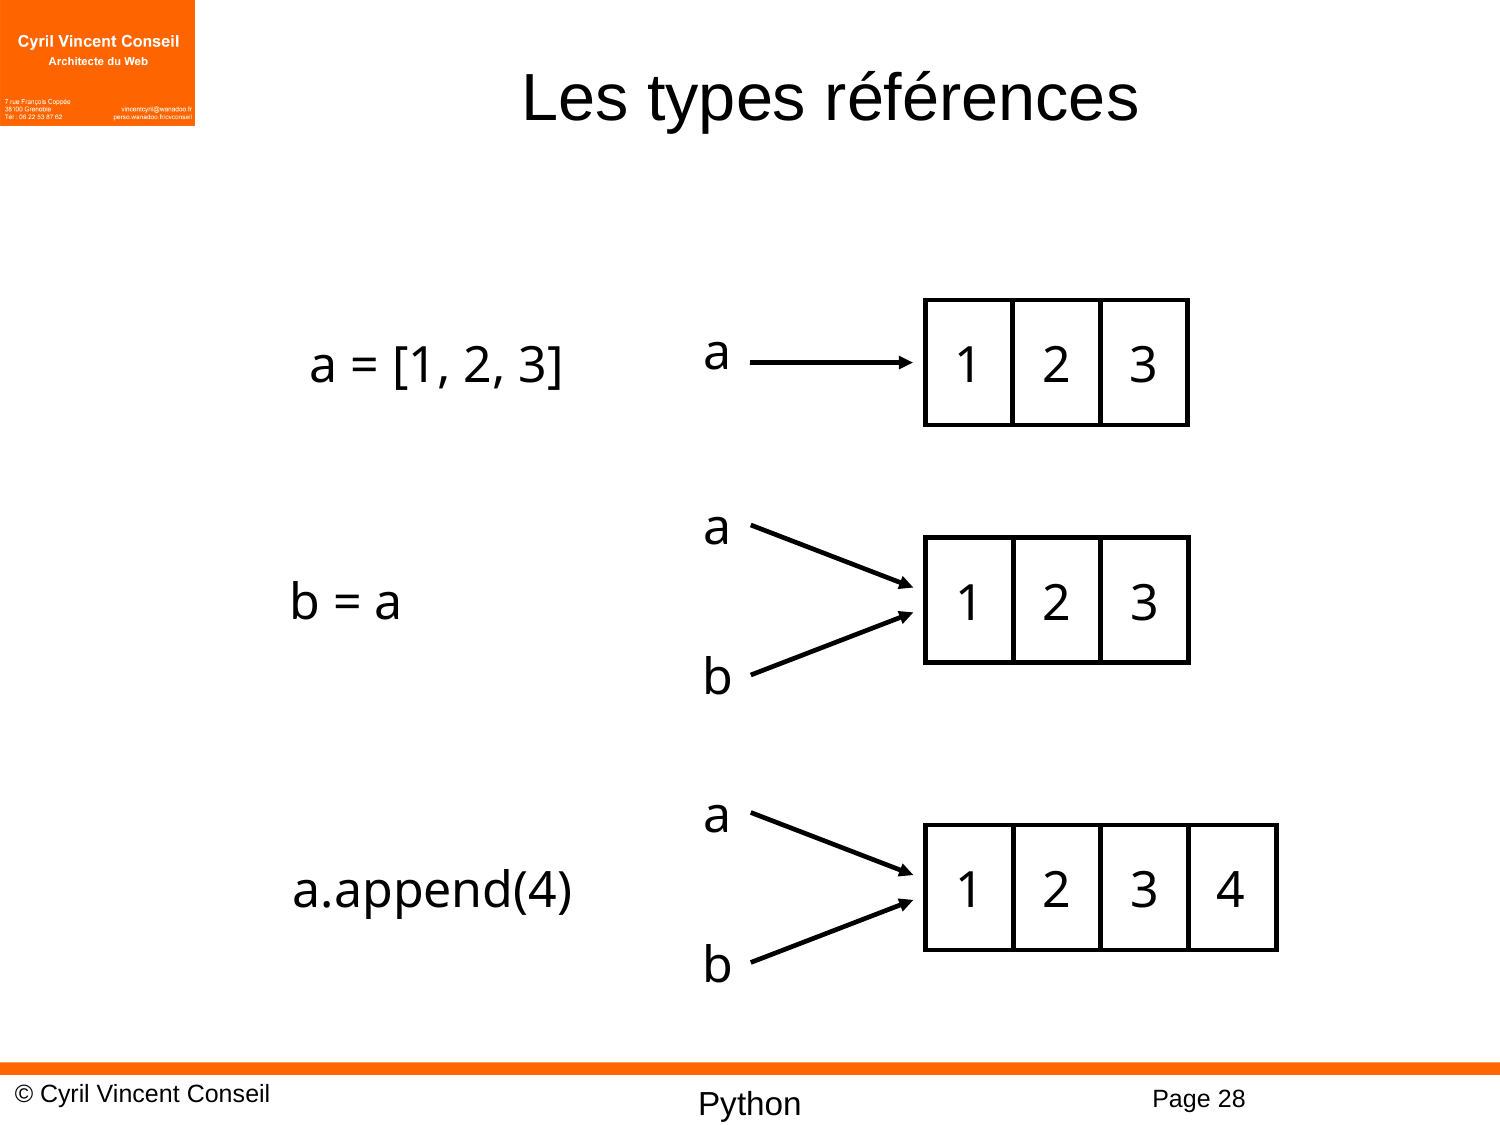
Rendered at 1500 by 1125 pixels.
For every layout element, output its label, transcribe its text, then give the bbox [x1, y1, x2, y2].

text_box 2 [1013, 825, 1100, 950]
text_box 1 [925, 825, 1013, 950]
text_box [1189, 825, 1277, 950]
text_box a = [1, 2, 3] [295, 324, 579, 400]
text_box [687, 487, 1189, 713]
picture [0, 0, 193, 126]
text_box a.append(4) [278, 849, 588, 925]
text_box 3 [1100, 825, 1189, 950]
text_box [750, 898, 914, 963]
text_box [687, 299, 1188, 426]
text_box [750, 812, 914, 877]
text_box 4 [1201, 849, 1261, 925]
title Les types références [193, 0, 1469, 188]
text_box b [687, 924, 749, 1000]
text_box a [689, 774, 747, 850]
text_box b = a [274, 562, 418, 638]
